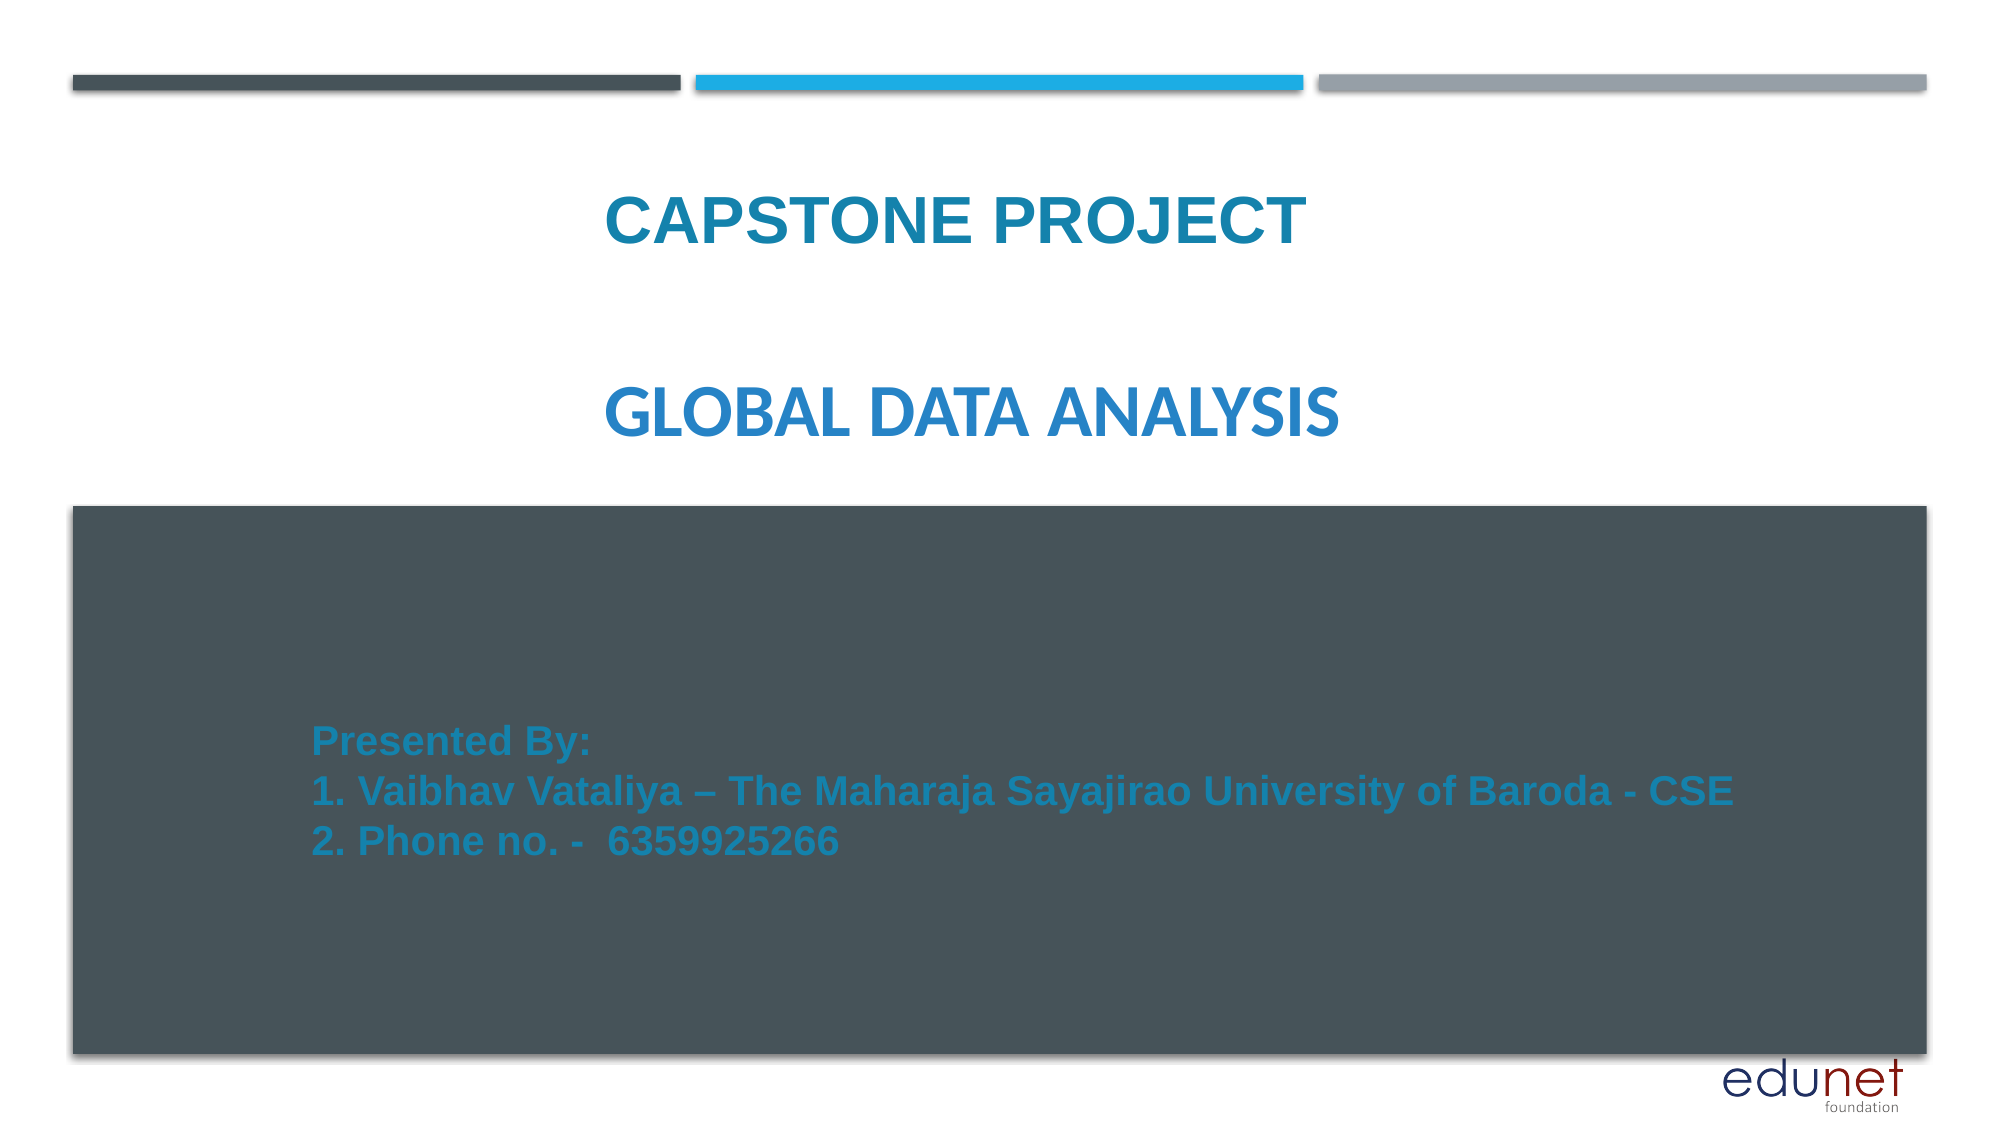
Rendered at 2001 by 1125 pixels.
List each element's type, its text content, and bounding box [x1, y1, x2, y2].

text_box CAPSTONE PROJECT [0, 169, 2000, 265]
picture [1719, 1056, 1905, 1116]
text_box Presented By: 1. Vaibhav Vataliya – The Maharaja Sayajirao University of Baroda - CSE 2. Phone no. - 6359925266 [296, 706, 1881, 914]
title Global Data Analysis [222, 298, 1723, 460]
